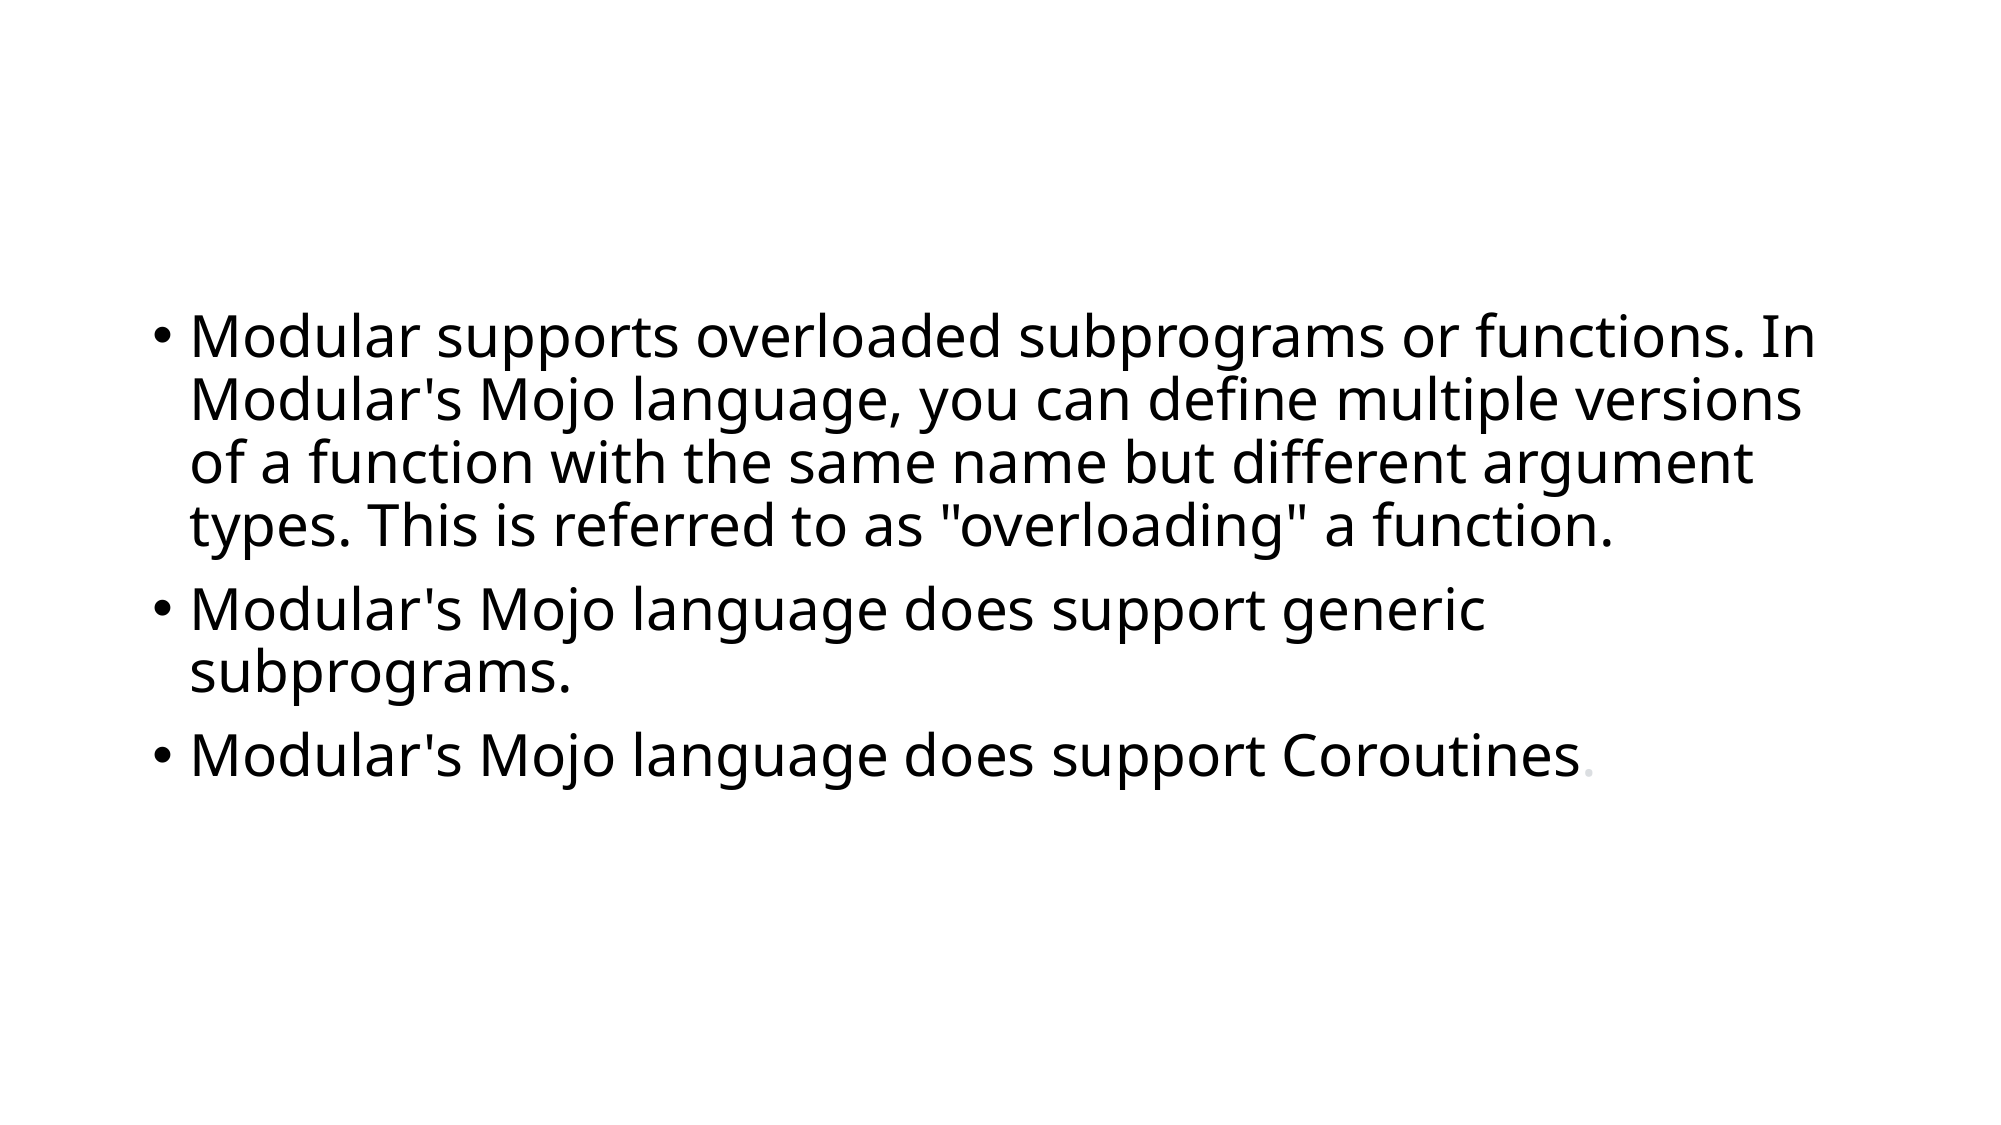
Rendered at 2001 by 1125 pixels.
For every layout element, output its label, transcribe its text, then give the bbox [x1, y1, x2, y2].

list Modular supports overloaded subprograms or functions. In Modular's Mojo language, you can define multiple versions of a function with the same name but different argument types. This is referred to as "overloading" a function. Modular's Mojo language does support generic subprograms. Modular's Mojo language does support Coroutines. [137, 299, 1863, 1014]
